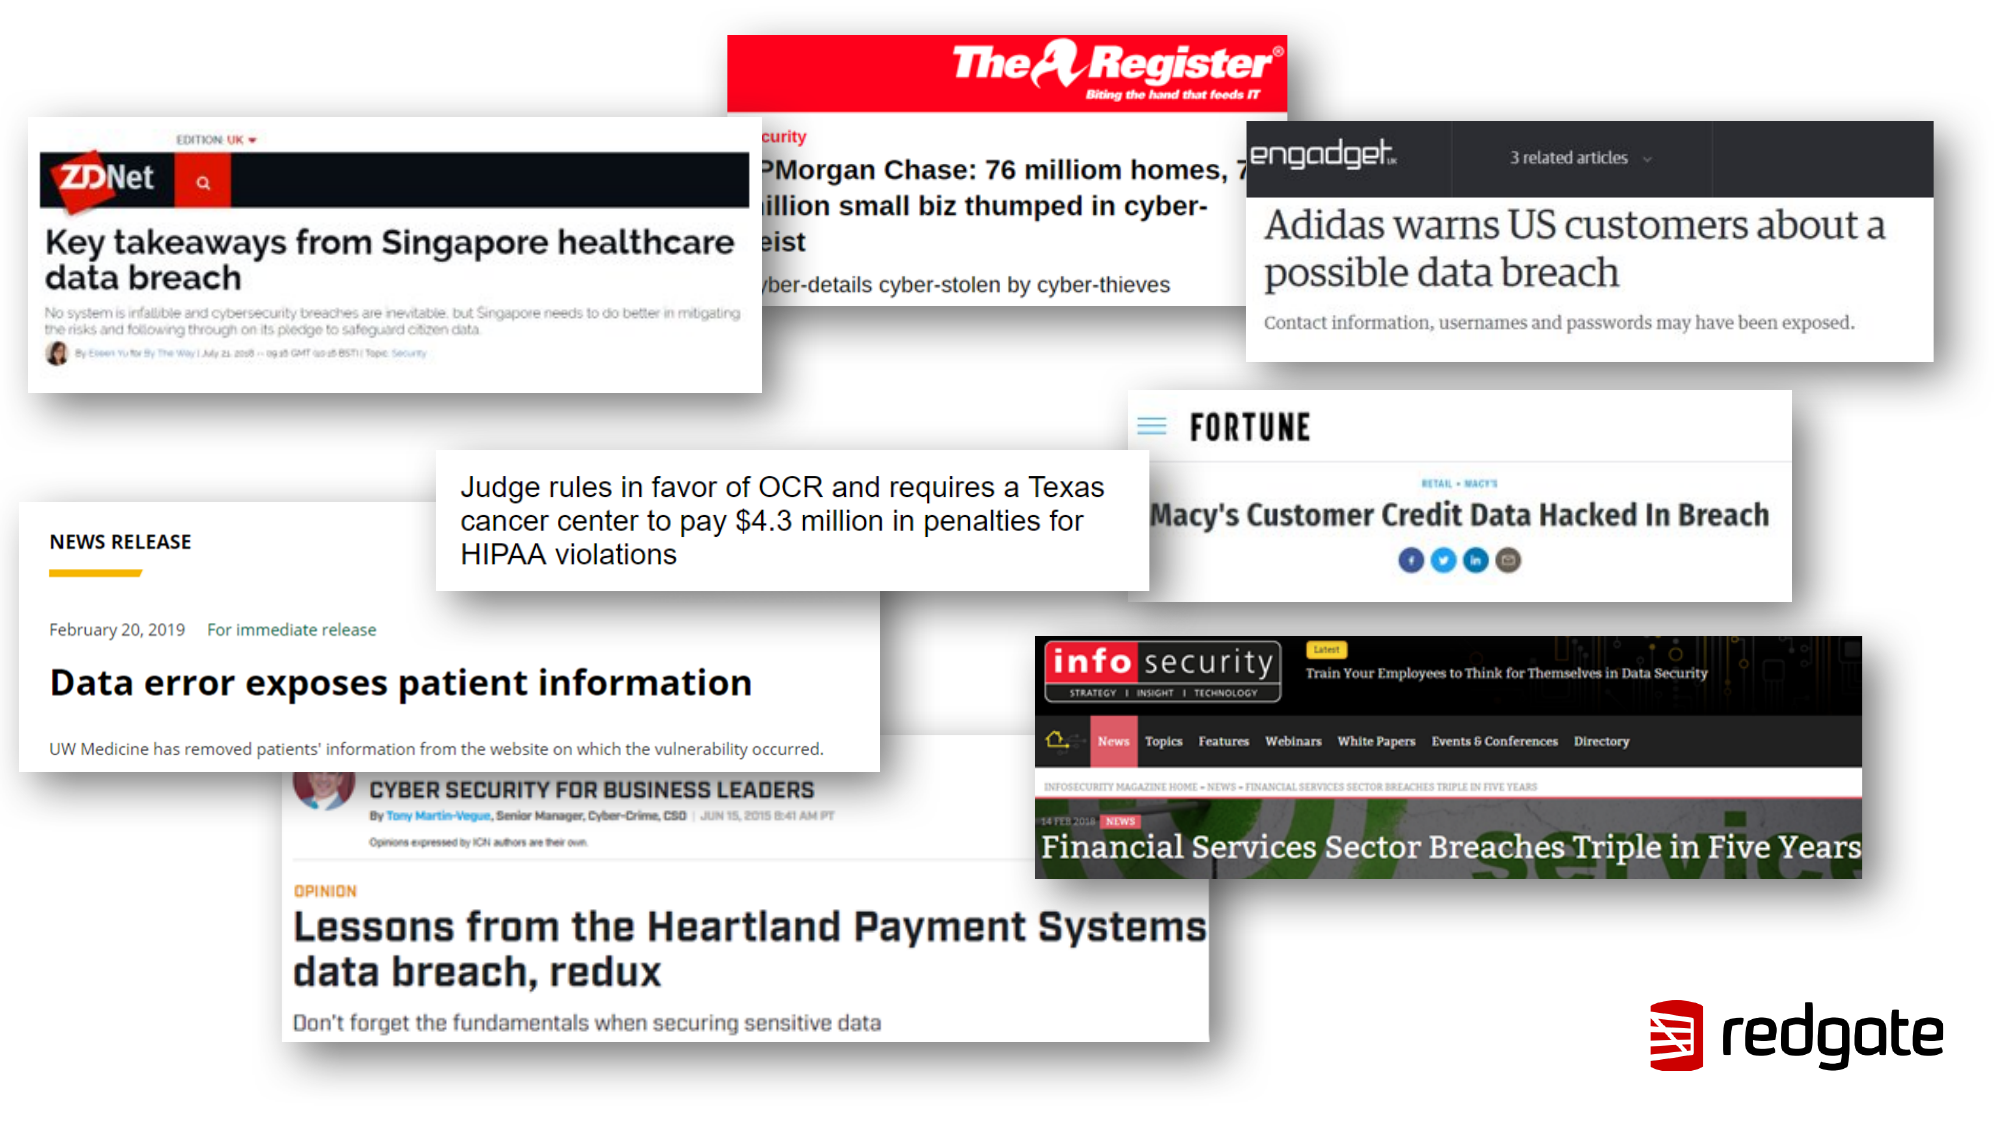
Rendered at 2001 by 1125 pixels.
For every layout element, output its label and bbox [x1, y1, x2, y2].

picture [19, 390, 1863, 1042]
picture [28, 35, 1934, 393]
